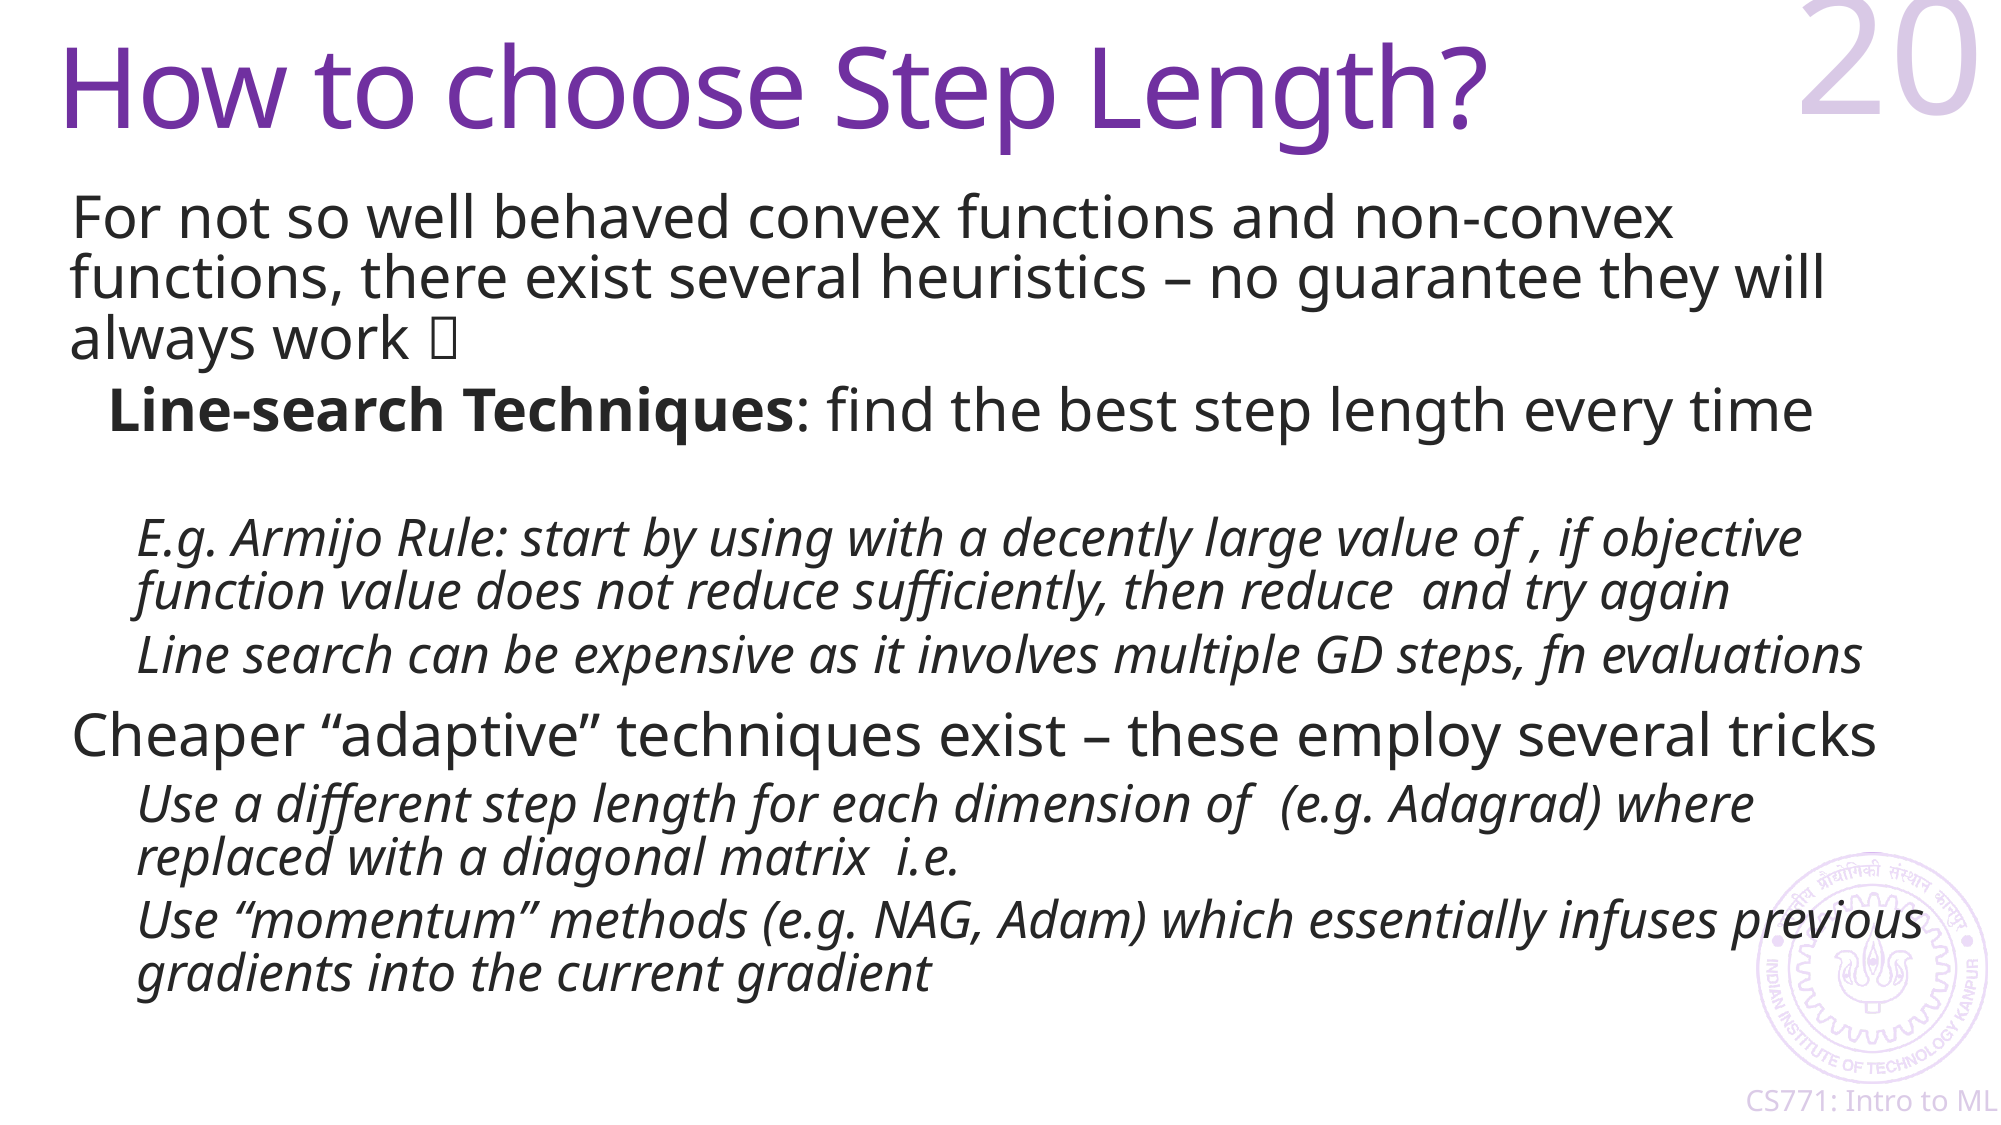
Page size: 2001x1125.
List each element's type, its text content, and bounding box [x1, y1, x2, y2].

slide_number 20 [1520, 6, 2000, 183]
title How to choose Step Length? [41, 5, 1945, 183]
